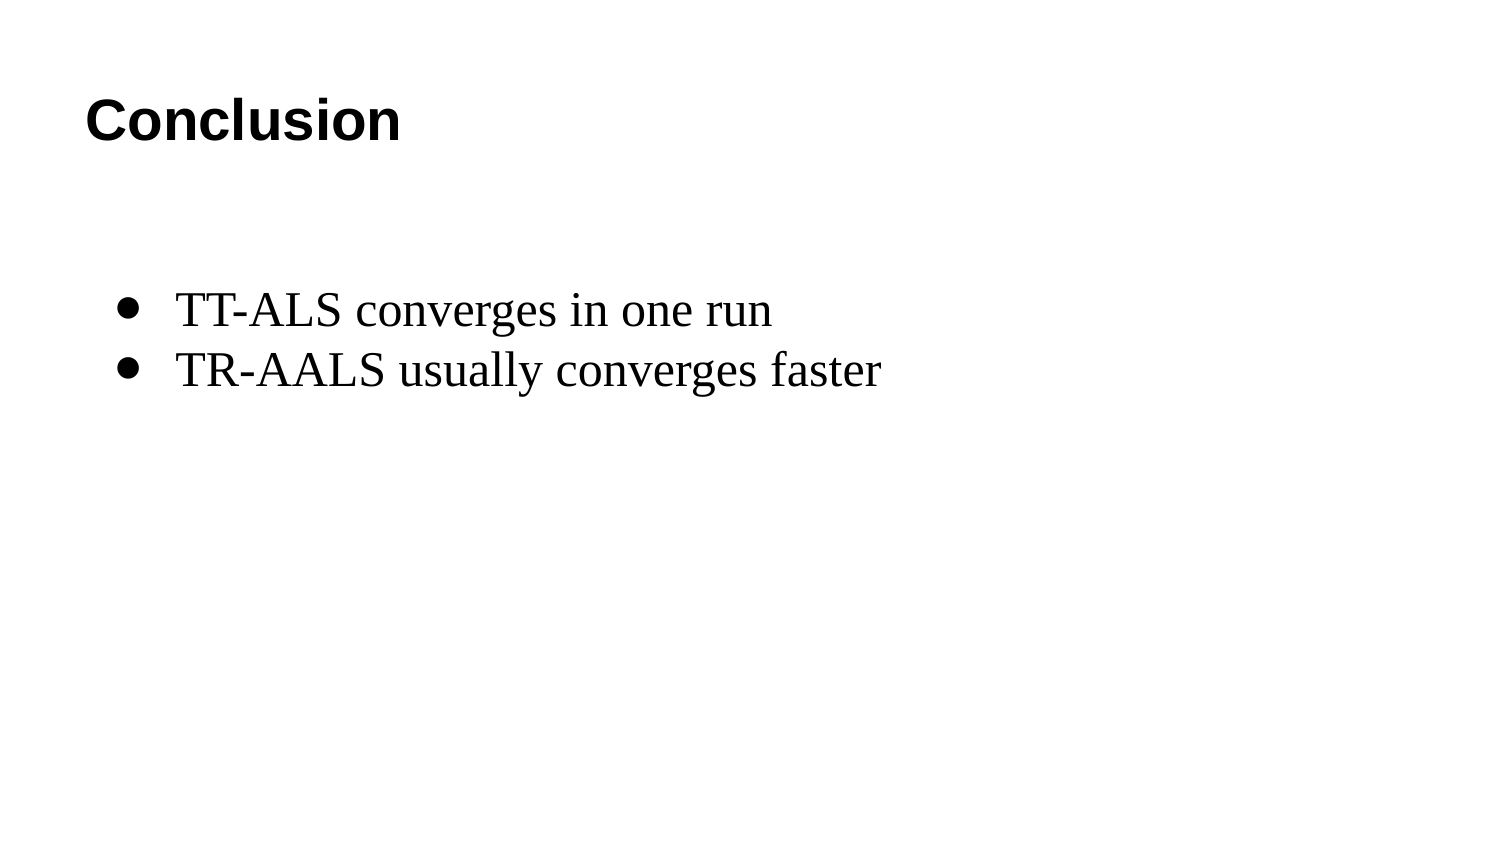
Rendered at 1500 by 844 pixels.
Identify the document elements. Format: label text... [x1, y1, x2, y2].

title Conclusion [85, 89, 1415, 231]
text_box TT-ALS converges in one run TR-AALS usually converges faster [85, 261, 1131, 472]
